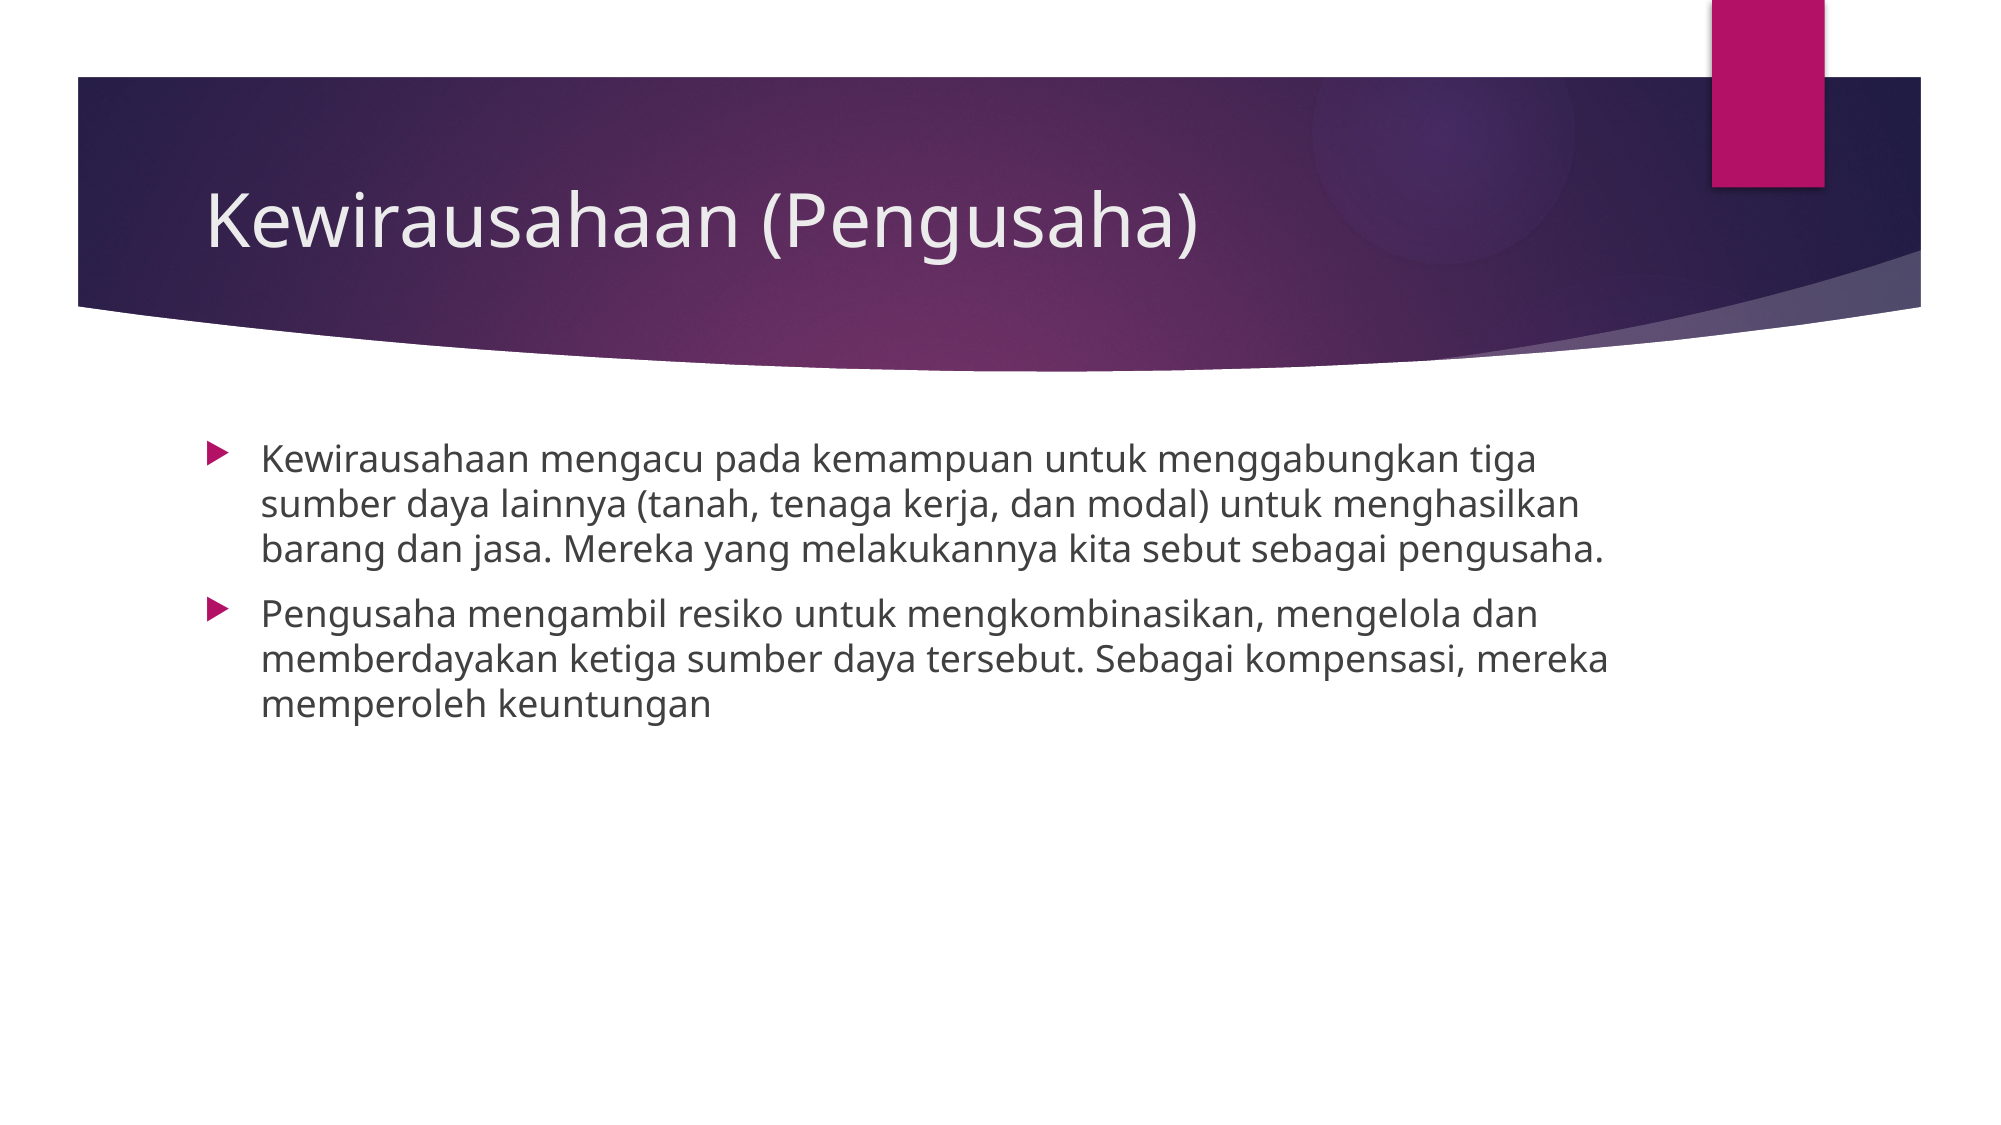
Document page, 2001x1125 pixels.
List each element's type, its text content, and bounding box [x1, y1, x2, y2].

list Kewirausahaan mengacu pada kemampuan untuk menggabungkan tiga sumber daya lainnya (tanah, tenaga kerja, dan modal) untuk menghasilkan barang dan jasa. Mereka yang melakukannya kita sebut sebagai pengusaha. Pengusaha mengambil resiko untuk mengkombinasikan, mengelola dan memberdayakan ketiga sumber daya tersebut. Sebagai kompensasi, mereka memperoleh keuntungan [189, 427, 1638, 988]
title Kewirausahaan (Pengusaha) [189, 159, 1627, 276]
